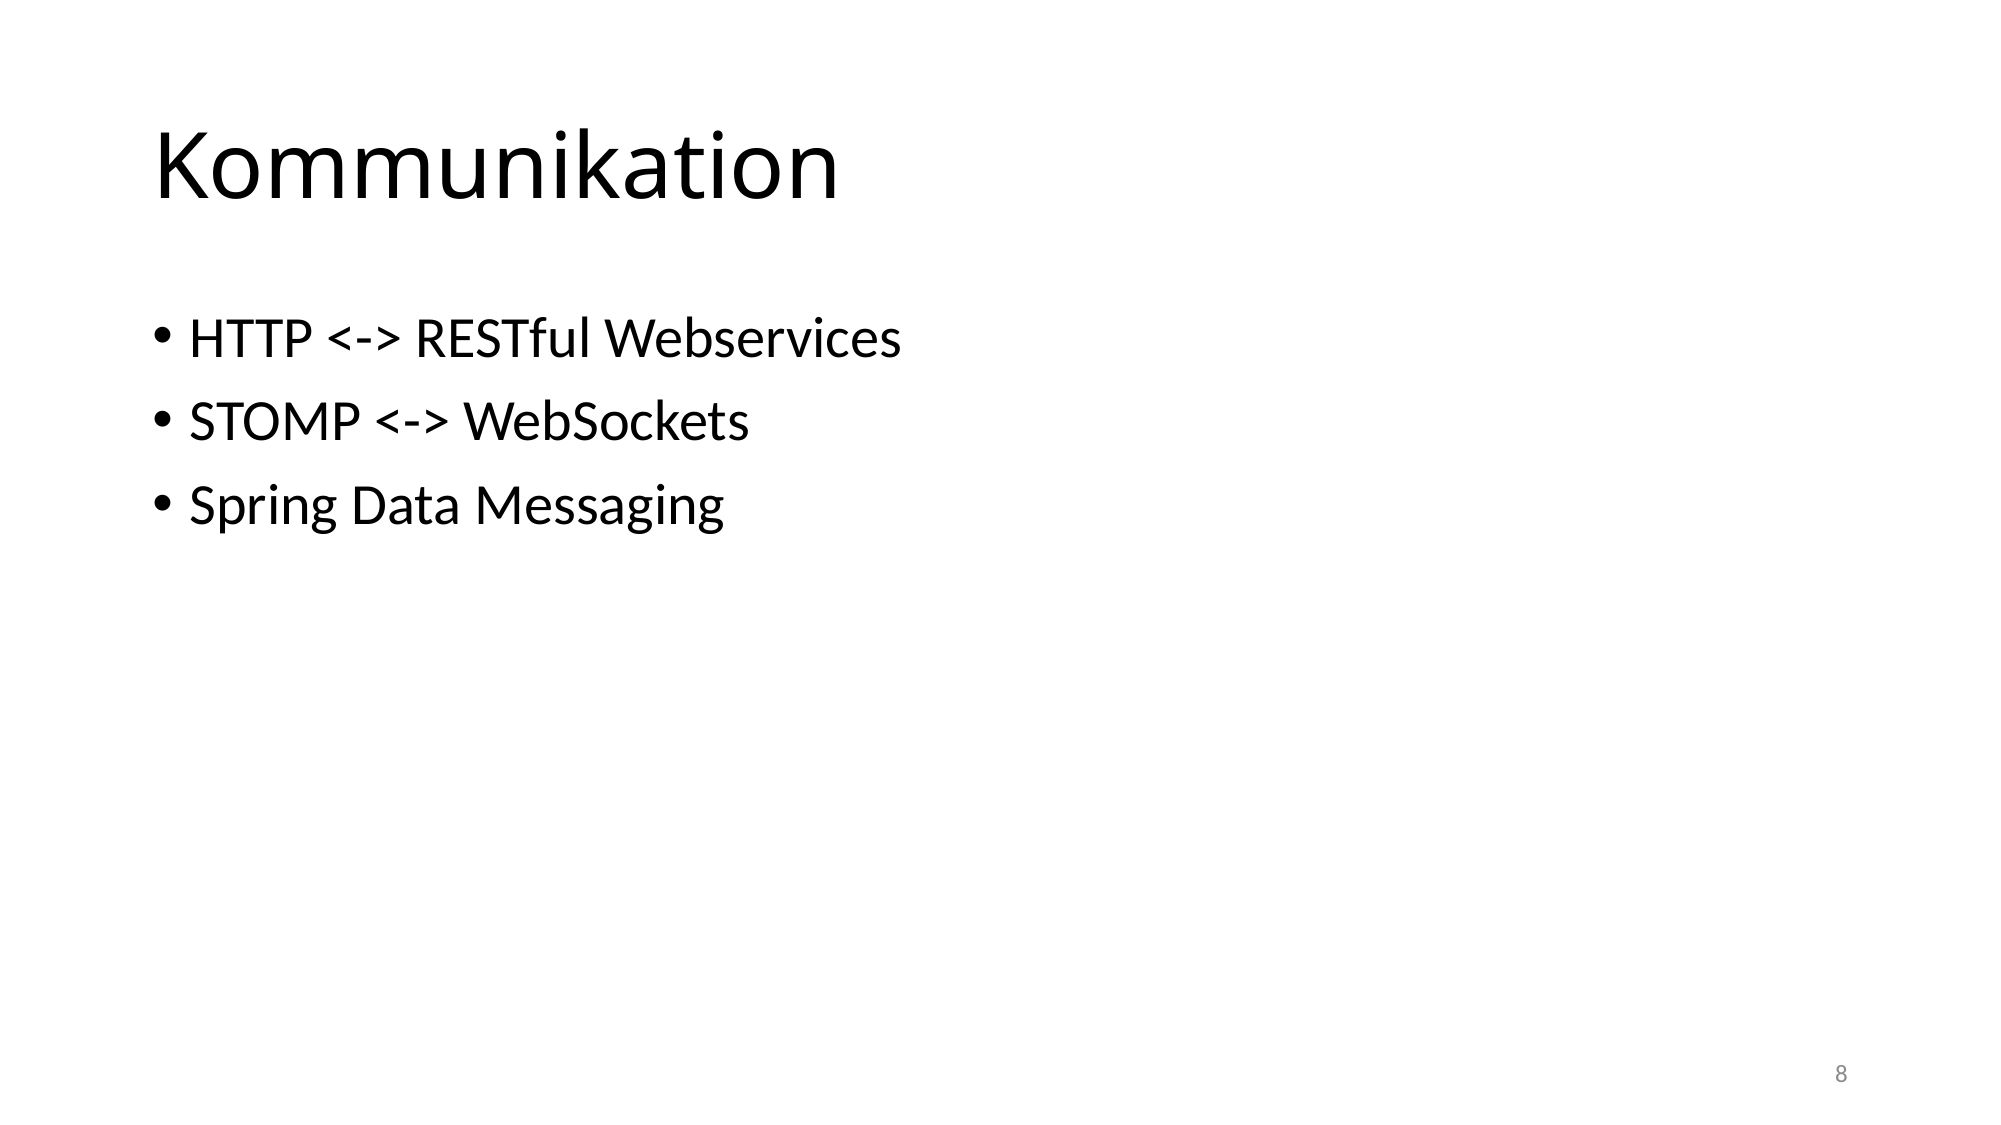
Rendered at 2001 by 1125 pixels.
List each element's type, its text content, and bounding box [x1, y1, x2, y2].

text_box HTTP <-> RESTful Webservices STOMP <-> WebSockets Spring Data Messaging [137, 299, 1863, 1014]
text_box 8 [1412, 1042, 1863, 1103]
text_box Kommunikation [137, 59, 1863, 278]
